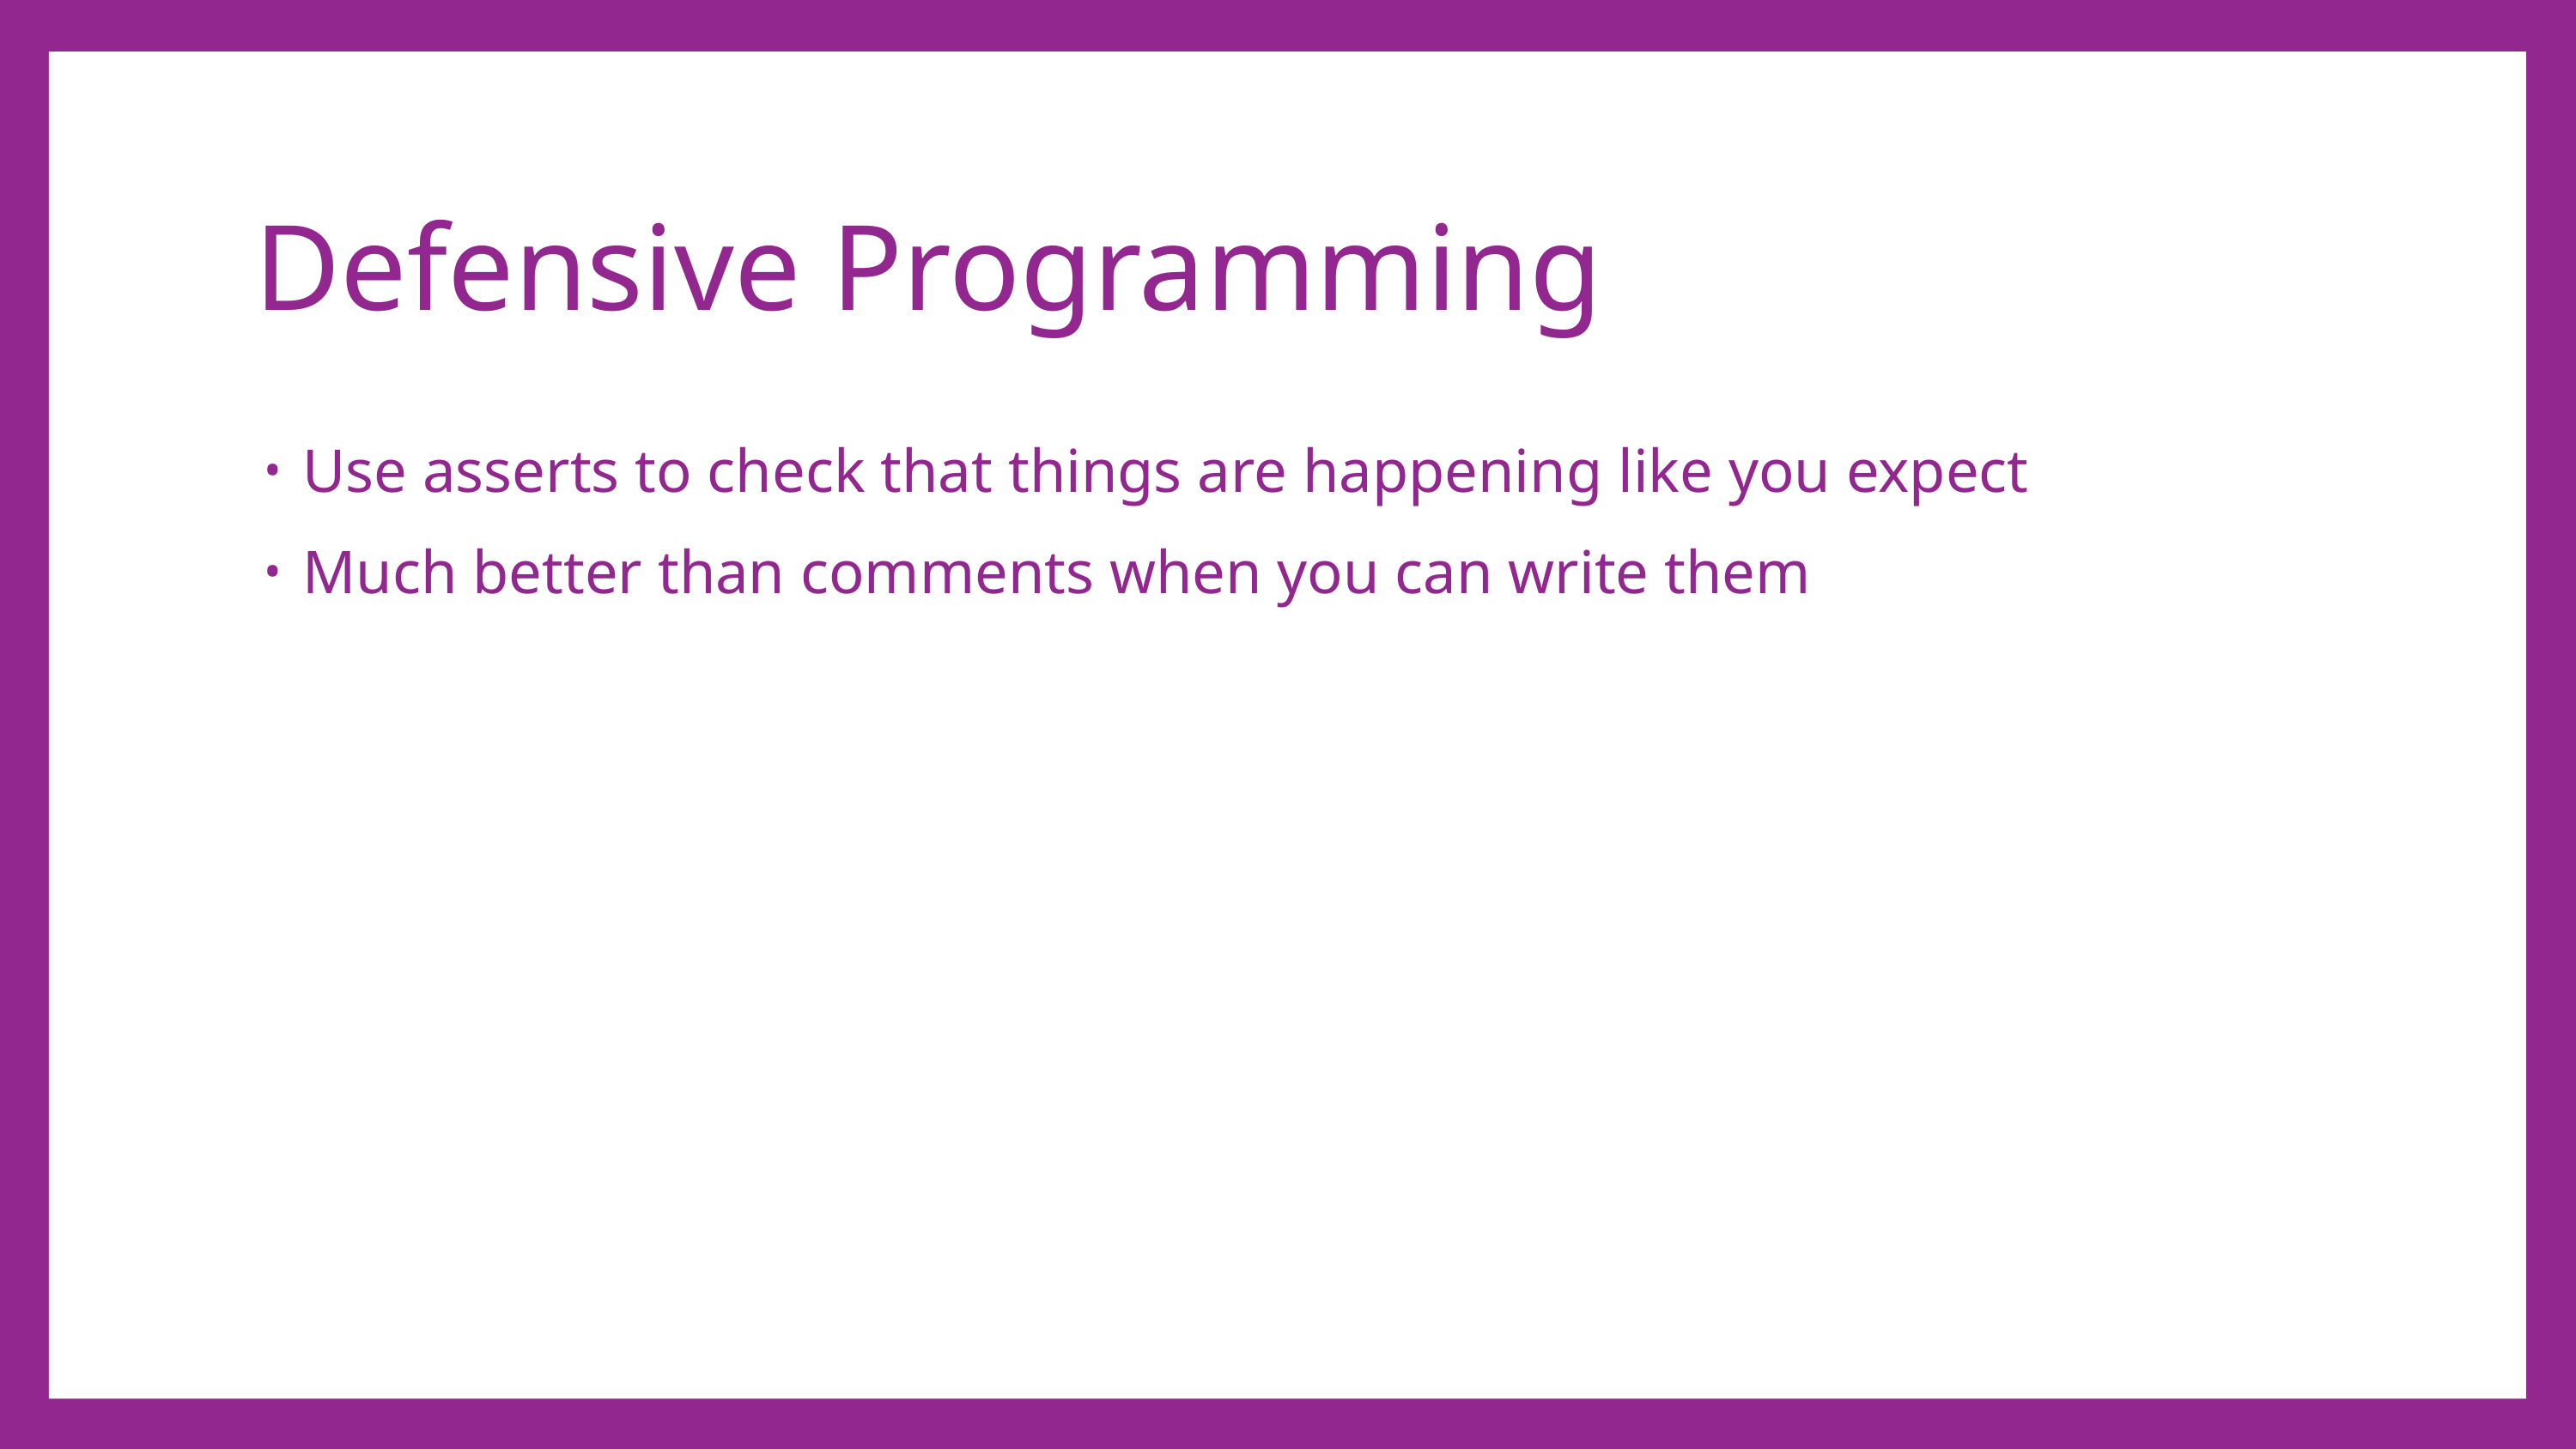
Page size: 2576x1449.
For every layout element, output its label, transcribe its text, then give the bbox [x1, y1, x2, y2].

title Defensive Programming [241, 129, 2329, 415]
list Use asserts to check that things are happening like you expect Much better than comments when you can write them [241, 434, 2328, 1288]
